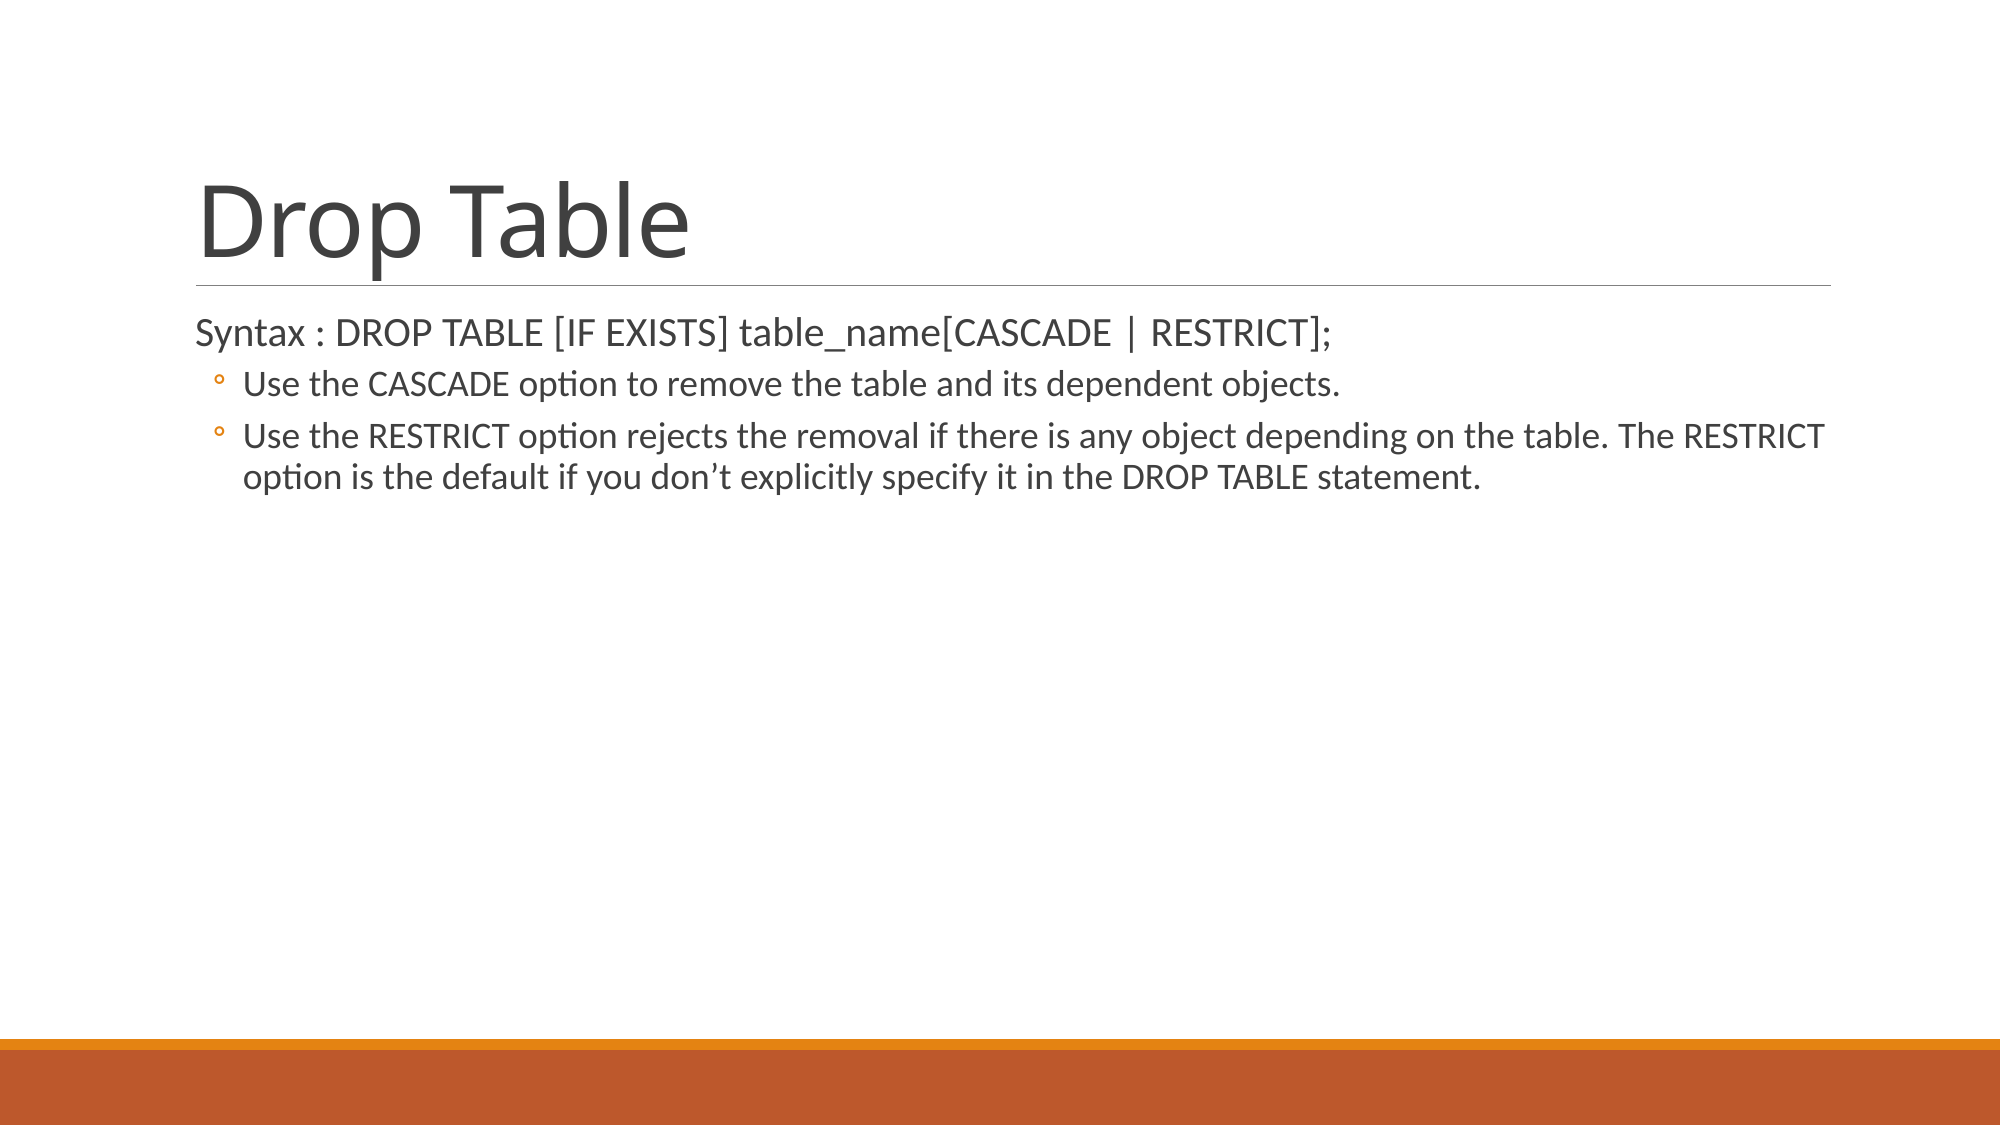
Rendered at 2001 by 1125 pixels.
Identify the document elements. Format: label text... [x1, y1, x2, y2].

list Syntax : DROP TABLE [IF EXISTS] table_name[CASCADE | RESTRICT]; Use the CASCADE option to remove the table and its dependent objects. Use the RESTRICT option rejects the removal if there is any object depending on the table. The RESTRICT option is the default if you don’t explicitly specify it in the DROP TABLE statement. [180, 302, 1830, 963]
title Drop Table [180, 47, 1830, 285]
